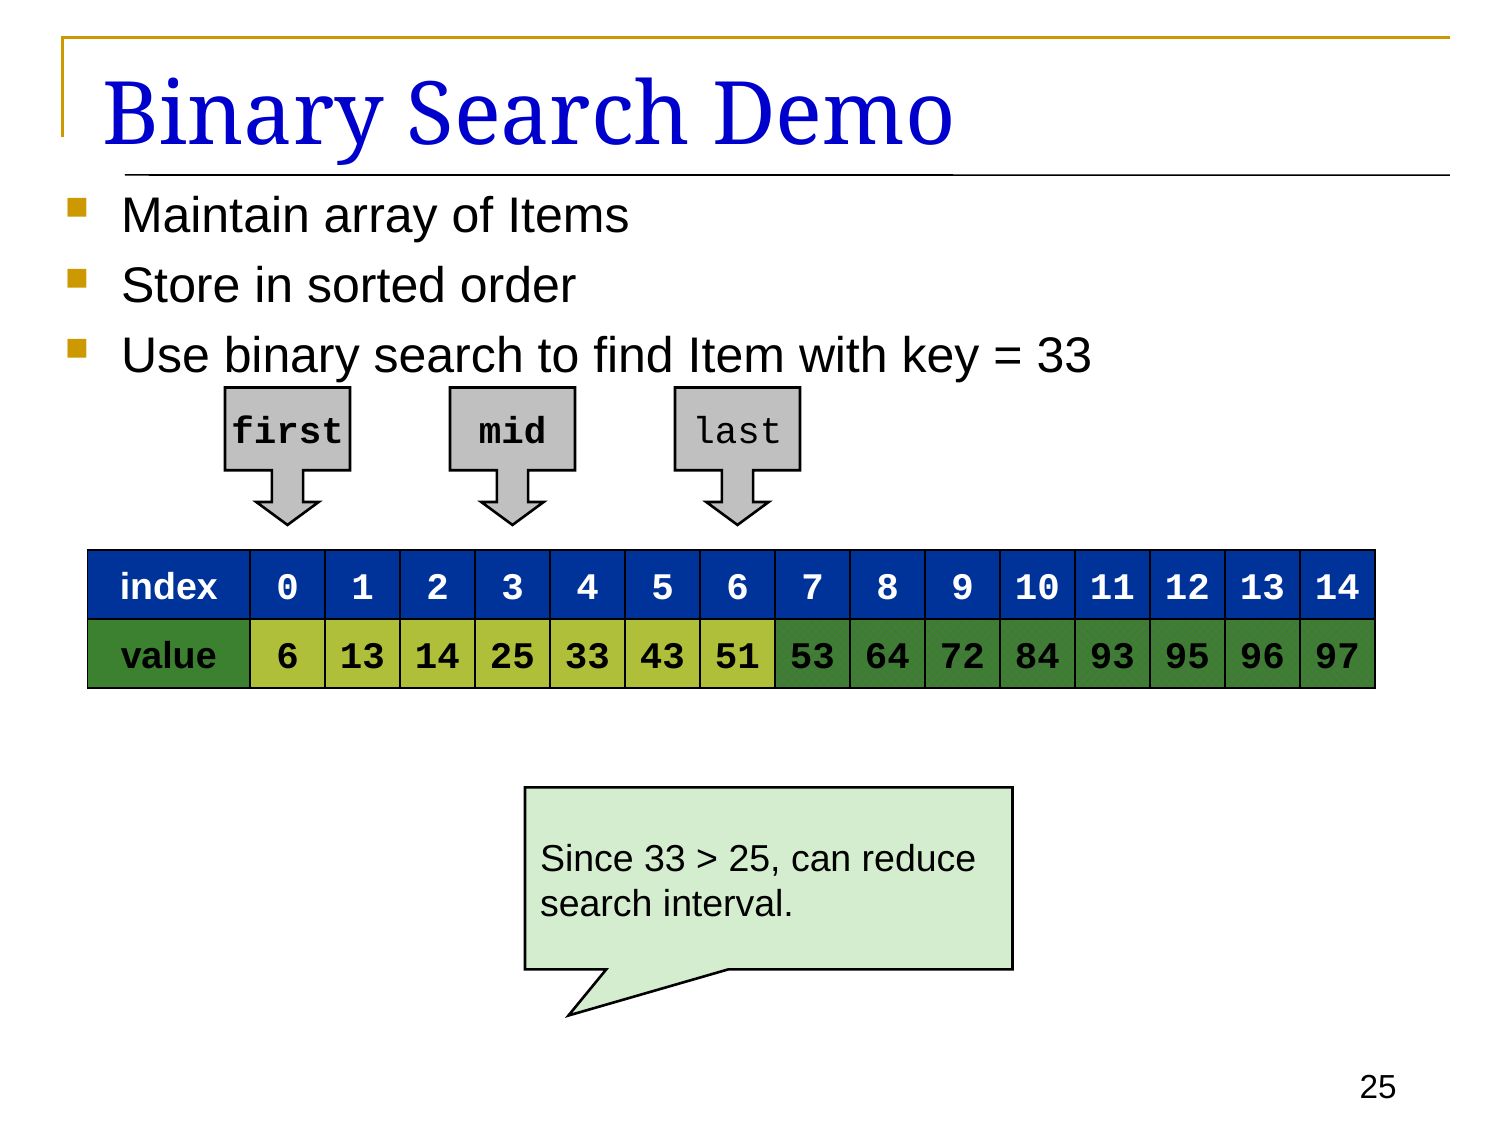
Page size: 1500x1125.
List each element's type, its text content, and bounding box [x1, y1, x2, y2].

text_box Maintain array of Items Store in sorted order Use binary search to find Item with key = 33 [50, 174, 1450, 438]
text_box 12 [1149, 549, 1224, 619]
text_box 11 [1074, 549, 1149, 619]
text_box 53 [774, 619, 850, 688]
text_box index [87, 549, 249, 619]
text_box 84 [1000, 619, 1074, 688]
text_box 6 [249, 619, 325, 688]
text_box Binary Search Demo [87, 50, 1450, 163]
text_box 13 [325, 619, 400, 688]
text_box value [87, 619, 249, 688]
text_box 43 [624, 619, 700, 688]
text_box 95 [1149, 619, 1224, 688]
text_box 64 [850, 619, 924, 688]
text_box 1 [325, 549, 400, 619]
text_box 14 [400, 619, 474, 688]
text_box 4 [549, 549, 624, 619]
text_box mid [450, 438, 576, 525]
text_box 6 [700, 549, 774, 619]
text_box 2 [400, 549, 474, 619]
text_box 13 [1224, 549, 1300, 619]
text_box 9 [924, 549, 1000, 619]
text_box 7 [774, 549, 850, 619]
text_box first [225, 438, 351, 525]
text_box 10 [1000, 549, 1074, 619]
text_box 25 [474, 619, 549, 688]
text_box 51 [700, 619, 774, 688]
text_box 14 [1300, 549, 1375, 619]
text_box 93 [1074, 619, 1149, 688]
text_box 3 [474, 549, 549, 619]
text_box 72 [924, 619, 1000, 688]
text_box 8 [850, 549, 924, 619]
text_box 97 [1300, 619, 1375, 688]
text_box 33 [549, 619, 624, 688]
text_box last [675, 438, 801, 525]
text_box 0 [249, 549, 325, 619]
text_box 5 [624, 549, 700, 619]
text_box 96 [1224, 619, 1300, 688]
text_box Since 33 > 25, can reduce search interval. [525, 787, 1013, 1016]
